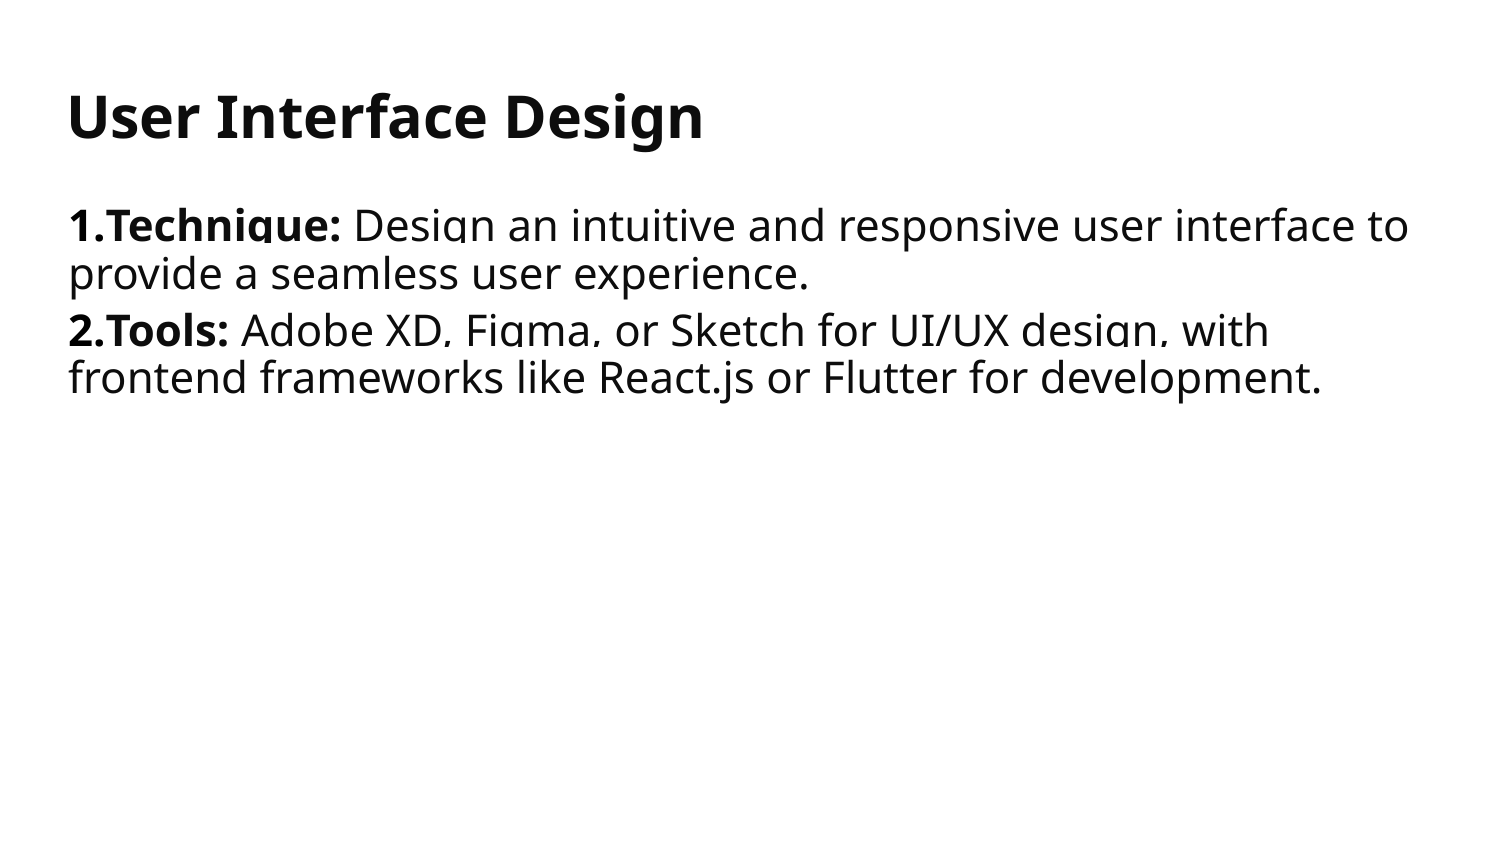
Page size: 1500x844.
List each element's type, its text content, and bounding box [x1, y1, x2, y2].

list 1.Technique: Design an intuitive and responsive user interface to provide a seamless user experience. 2.Tools: Adobe XD, Figma, or Sketch for UI/UX design, with frontend frameworks like React.js or Flutter for development. [51, 189, 1449, 750]
title User Interface Design [51, 72, 1449, 167]
